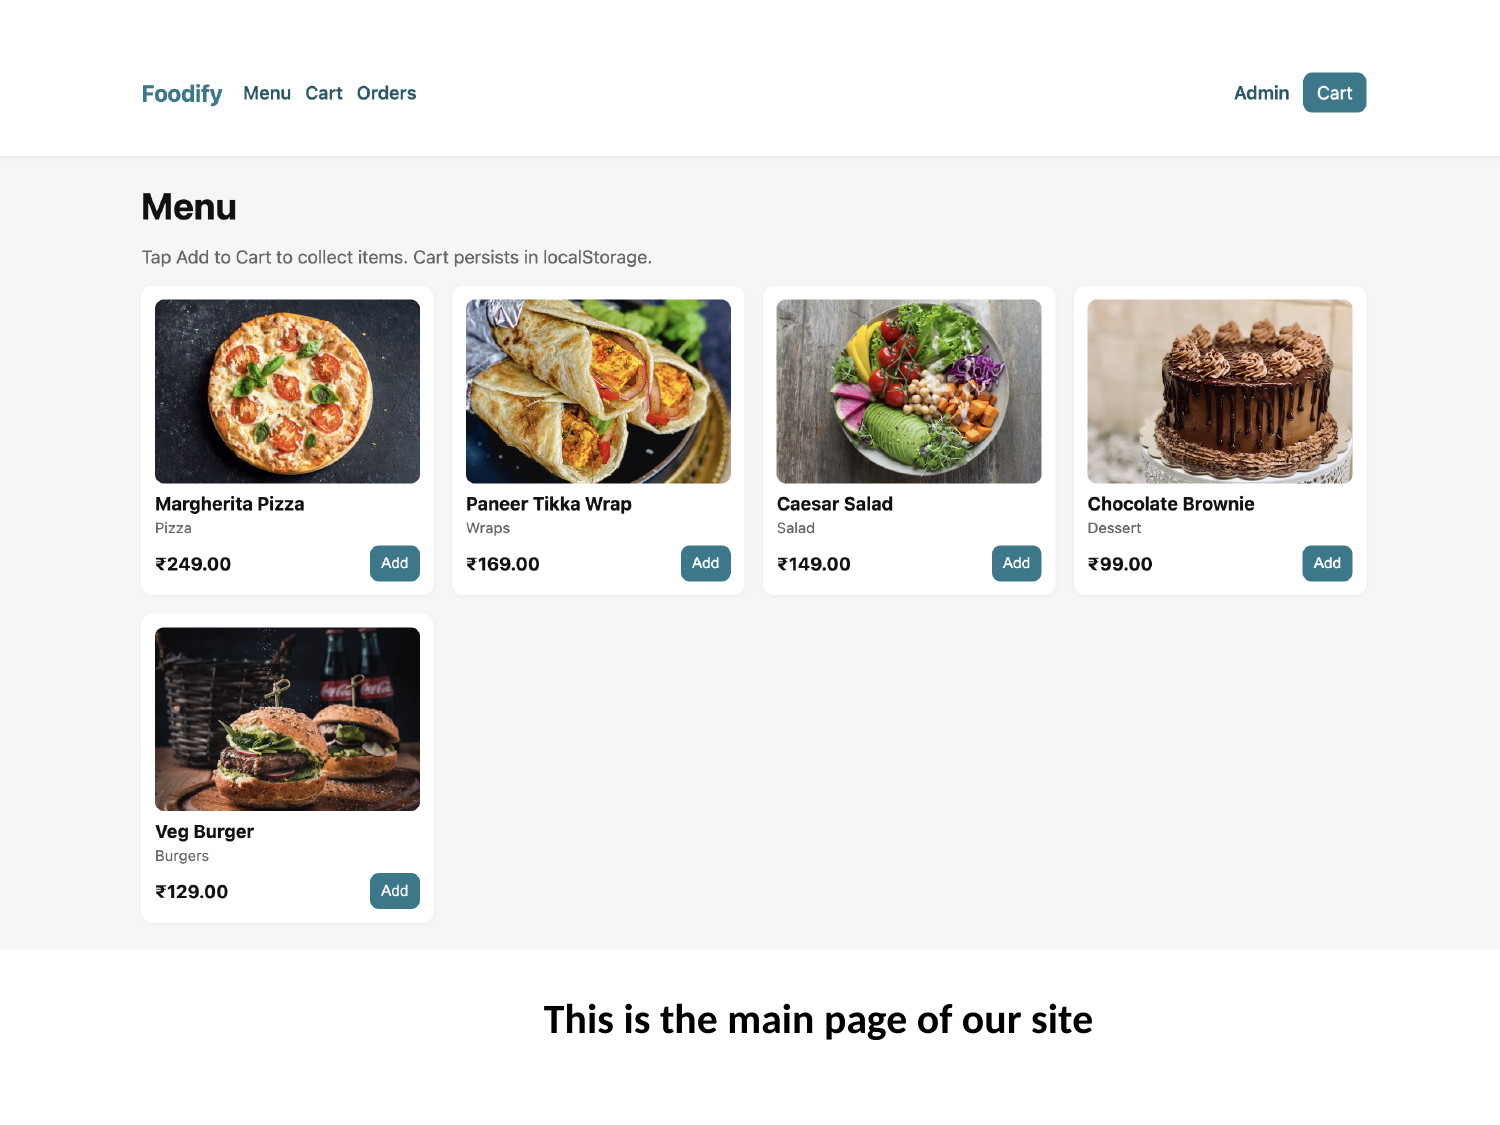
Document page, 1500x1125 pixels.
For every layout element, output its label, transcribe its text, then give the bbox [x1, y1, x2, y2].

text_box This is the main page of our site [536, 984, 1102, 1050]
picture [0, 31, 1500, 949]
